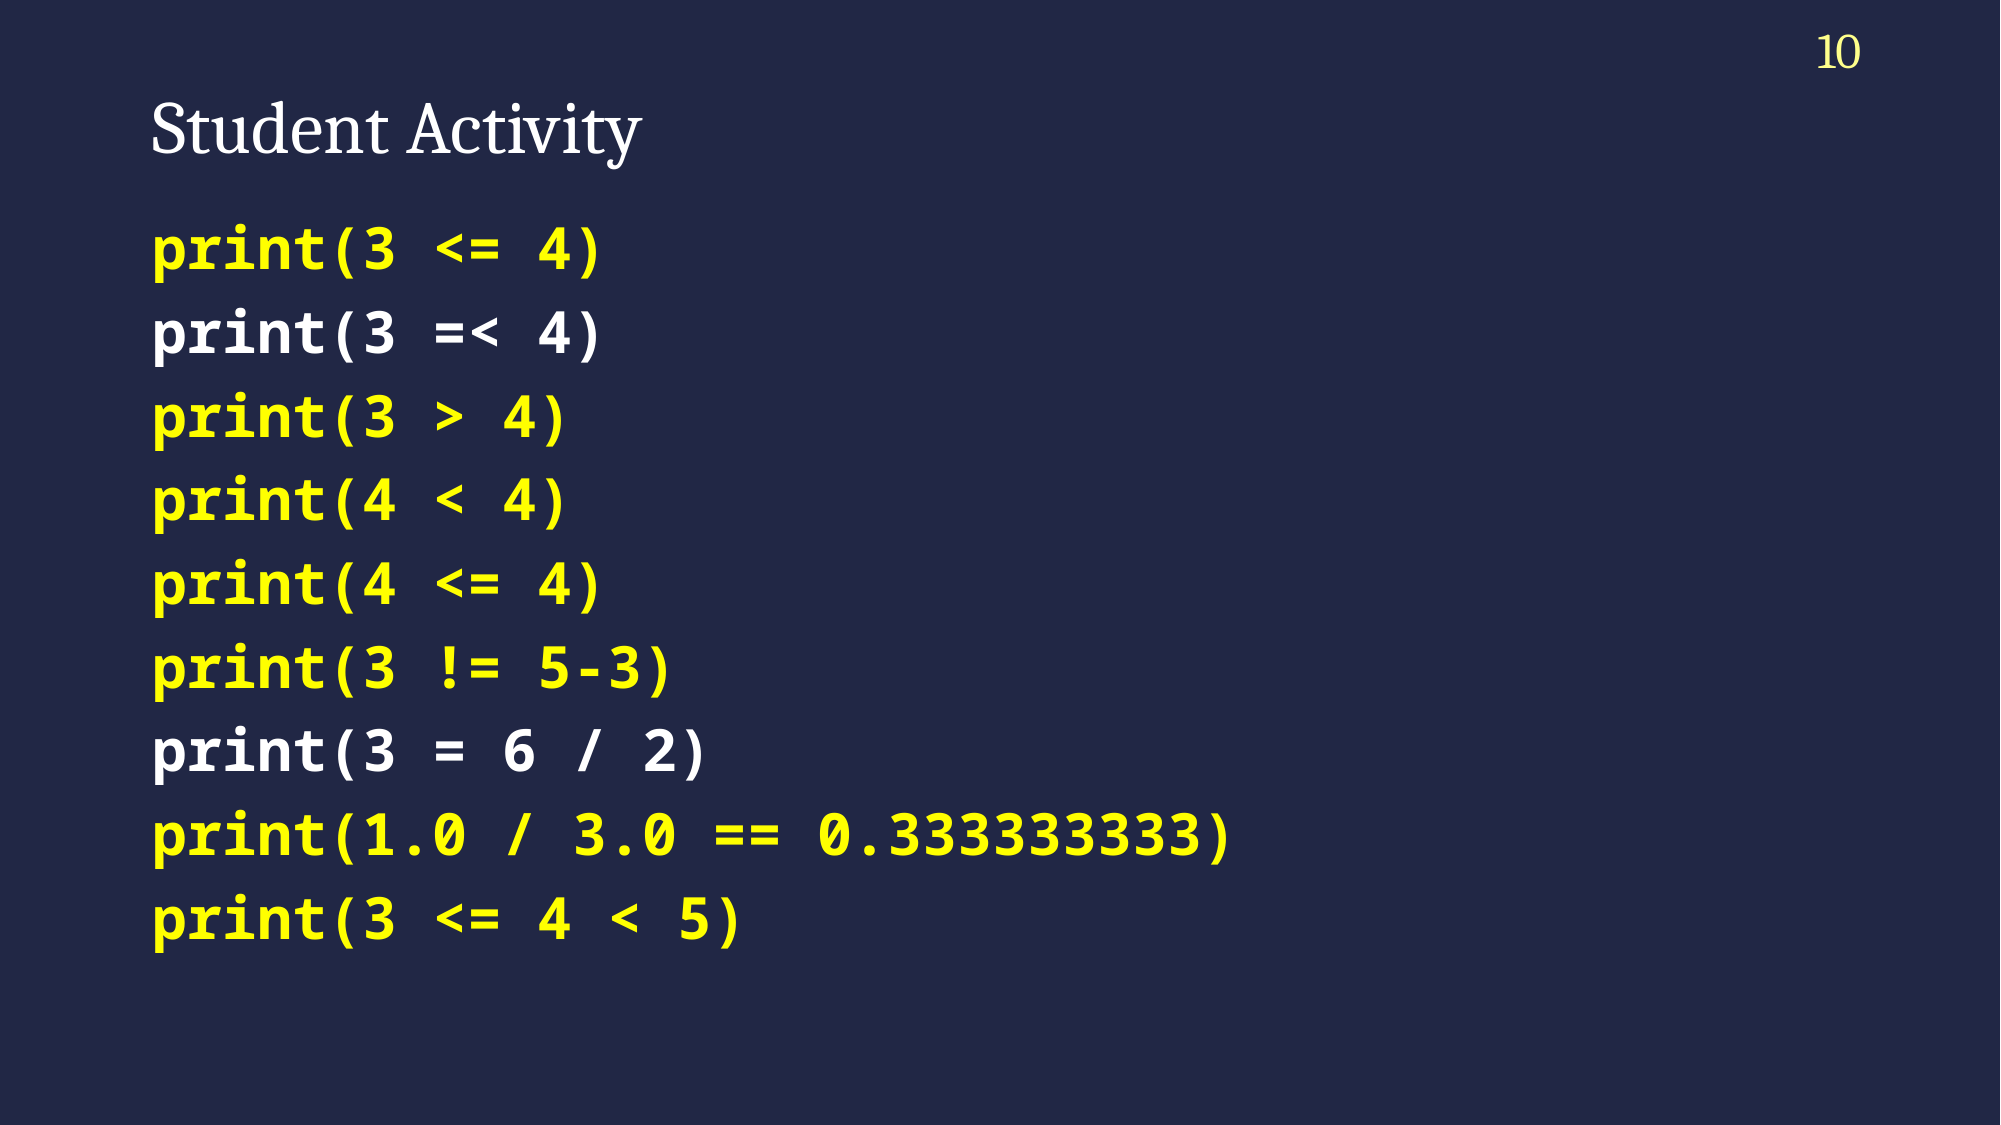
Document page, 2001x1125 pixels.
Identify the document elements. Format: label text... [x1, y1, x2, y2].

list print(3 <= 4) print(3 =< 4) print(3 > 4) print(4 < 4) print(4 <= 4) print(3 != 5-3) print(3 = 6 / 2) print(1.0 / 3.0 == 0.333333333) print(3 <= 4 < 5) [137, 212, 1863, 1012]
slide_number 10 [1760, 18, 1877, 79]
title Student Activity [137, 59, 1863, 198]
